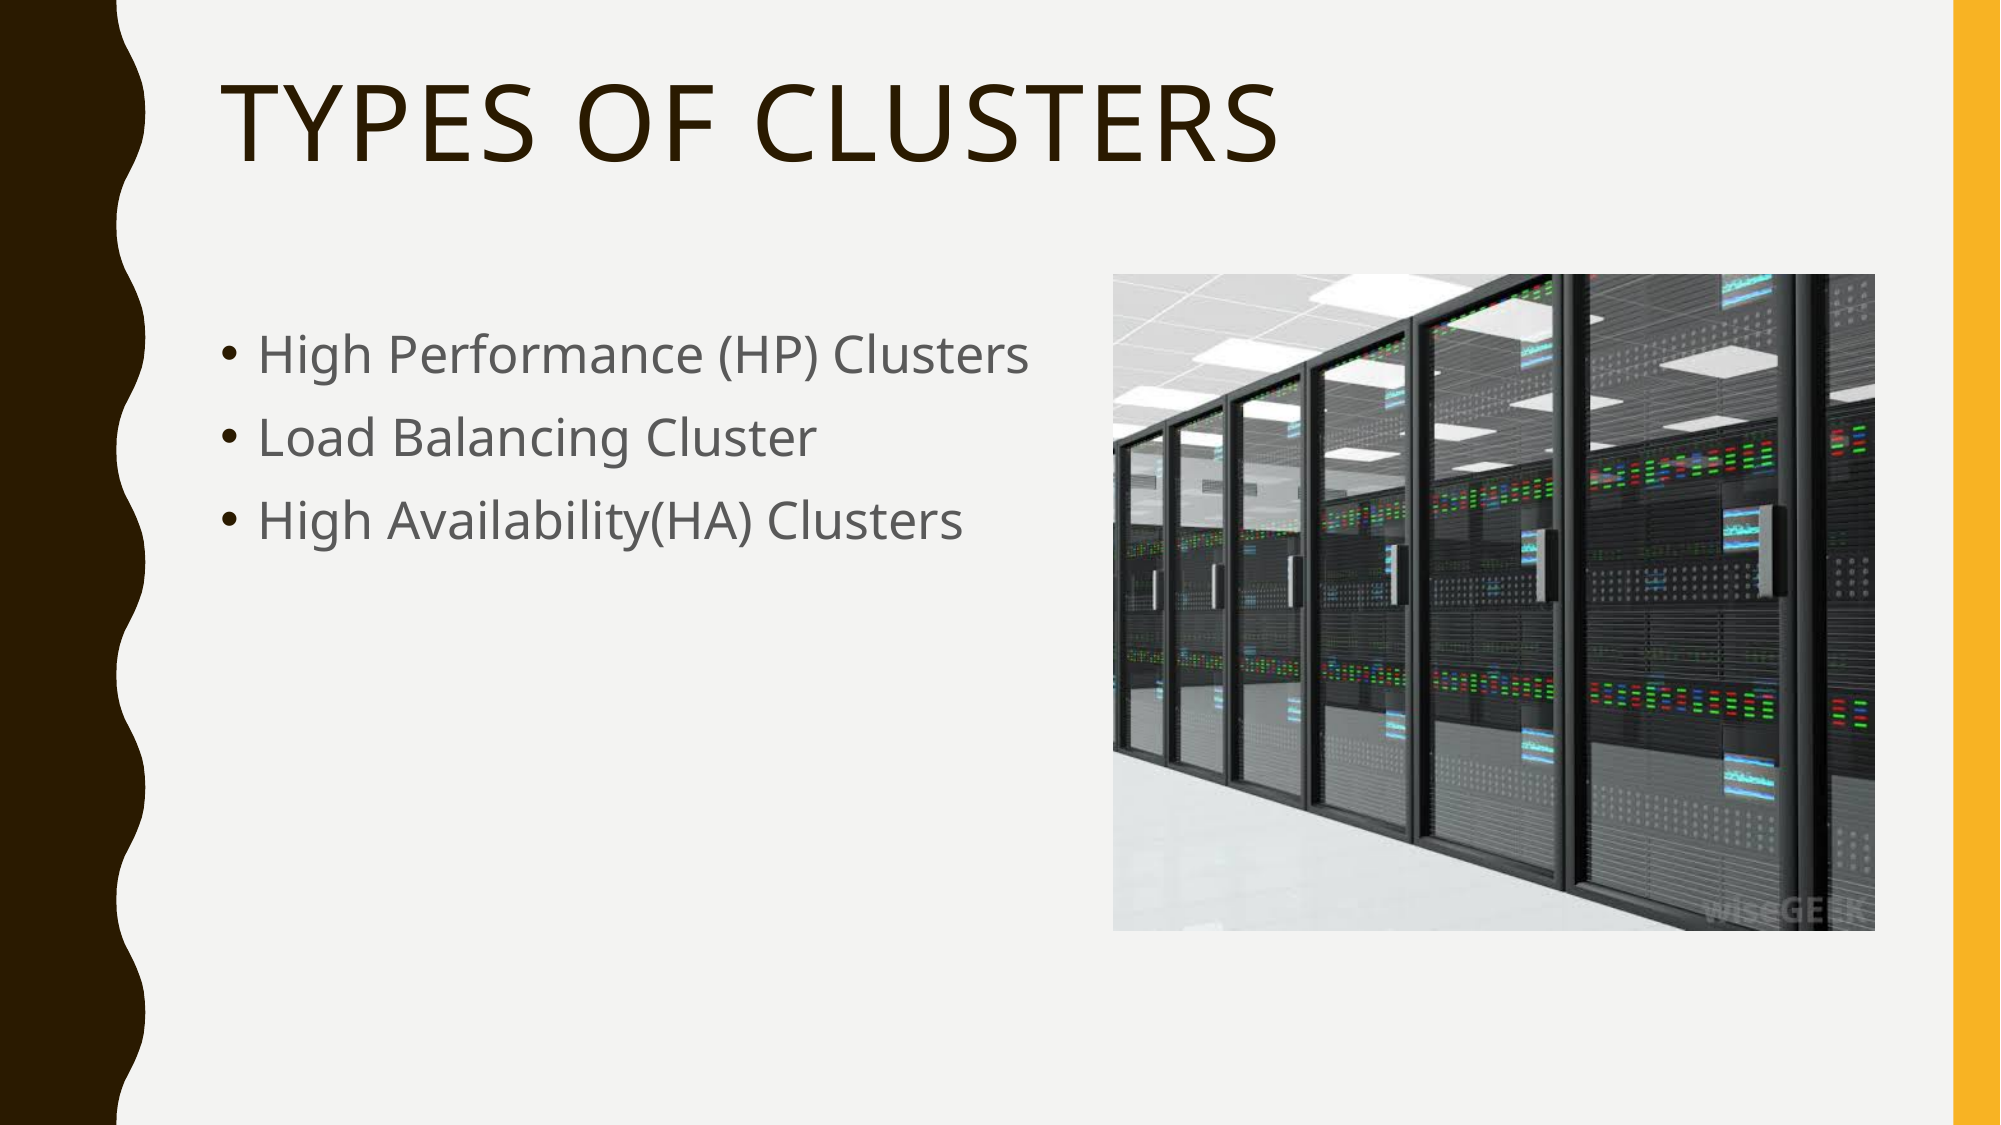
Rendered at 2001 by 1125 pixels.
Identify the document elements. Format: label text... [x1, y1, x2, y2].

title Types of clusters [205, 62, 1875, 307]
picture [1113, 274, 1875, 931]
list High Performance (HP) Clusters Load Balancing Cluster High Availability(HA) Clusters [205, 307, 1113, 897]
